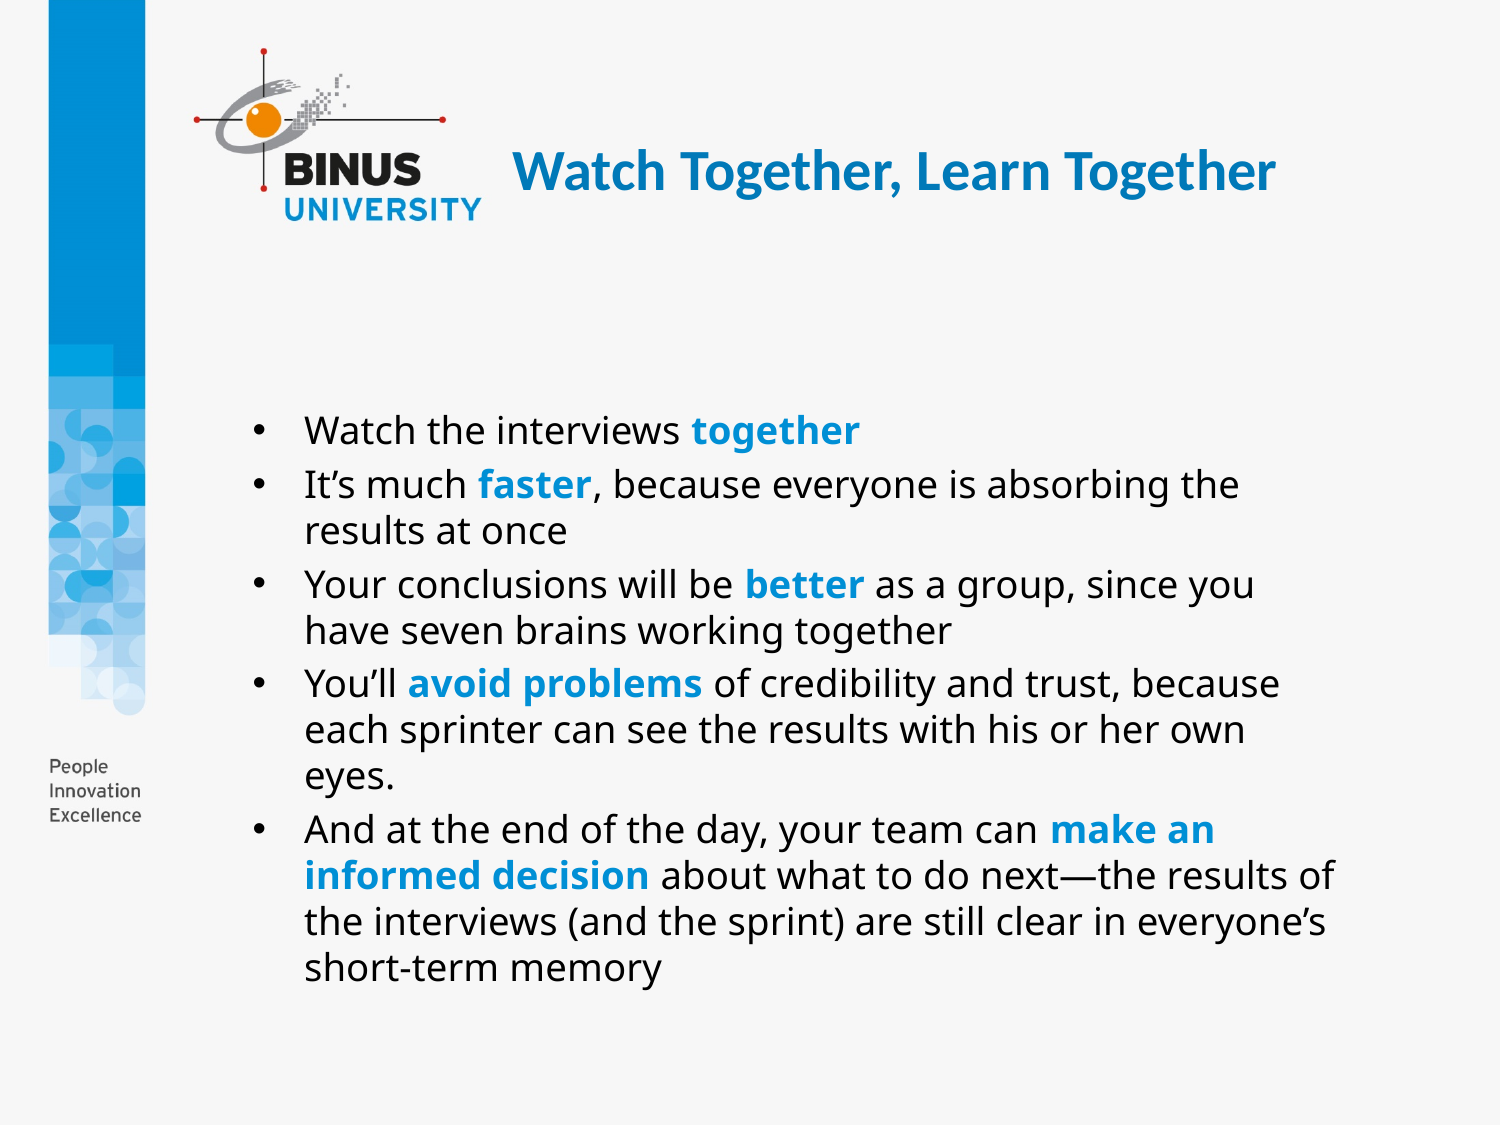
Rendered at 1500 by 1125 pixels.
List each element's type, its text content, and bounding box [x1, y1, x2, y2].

list Watch the interviews together It’s much faster, because everyone is absorbing the results at once Your conclusions will be better as a group, since you have seven brains working together You’ll avoid problems of credibility and trust, because each sprinter can see the results with his or her own eyes. And at the end of the day, your team can make an informed decision about what to do next—the results of the interviews (and the sprint) are still clear in everyone’s short-term memory [237, 398, 1360, 1000]
picture [0, 0, 1500, 845]
text_box Watch Together, Learn Together [497, 125, 1293, 210]
